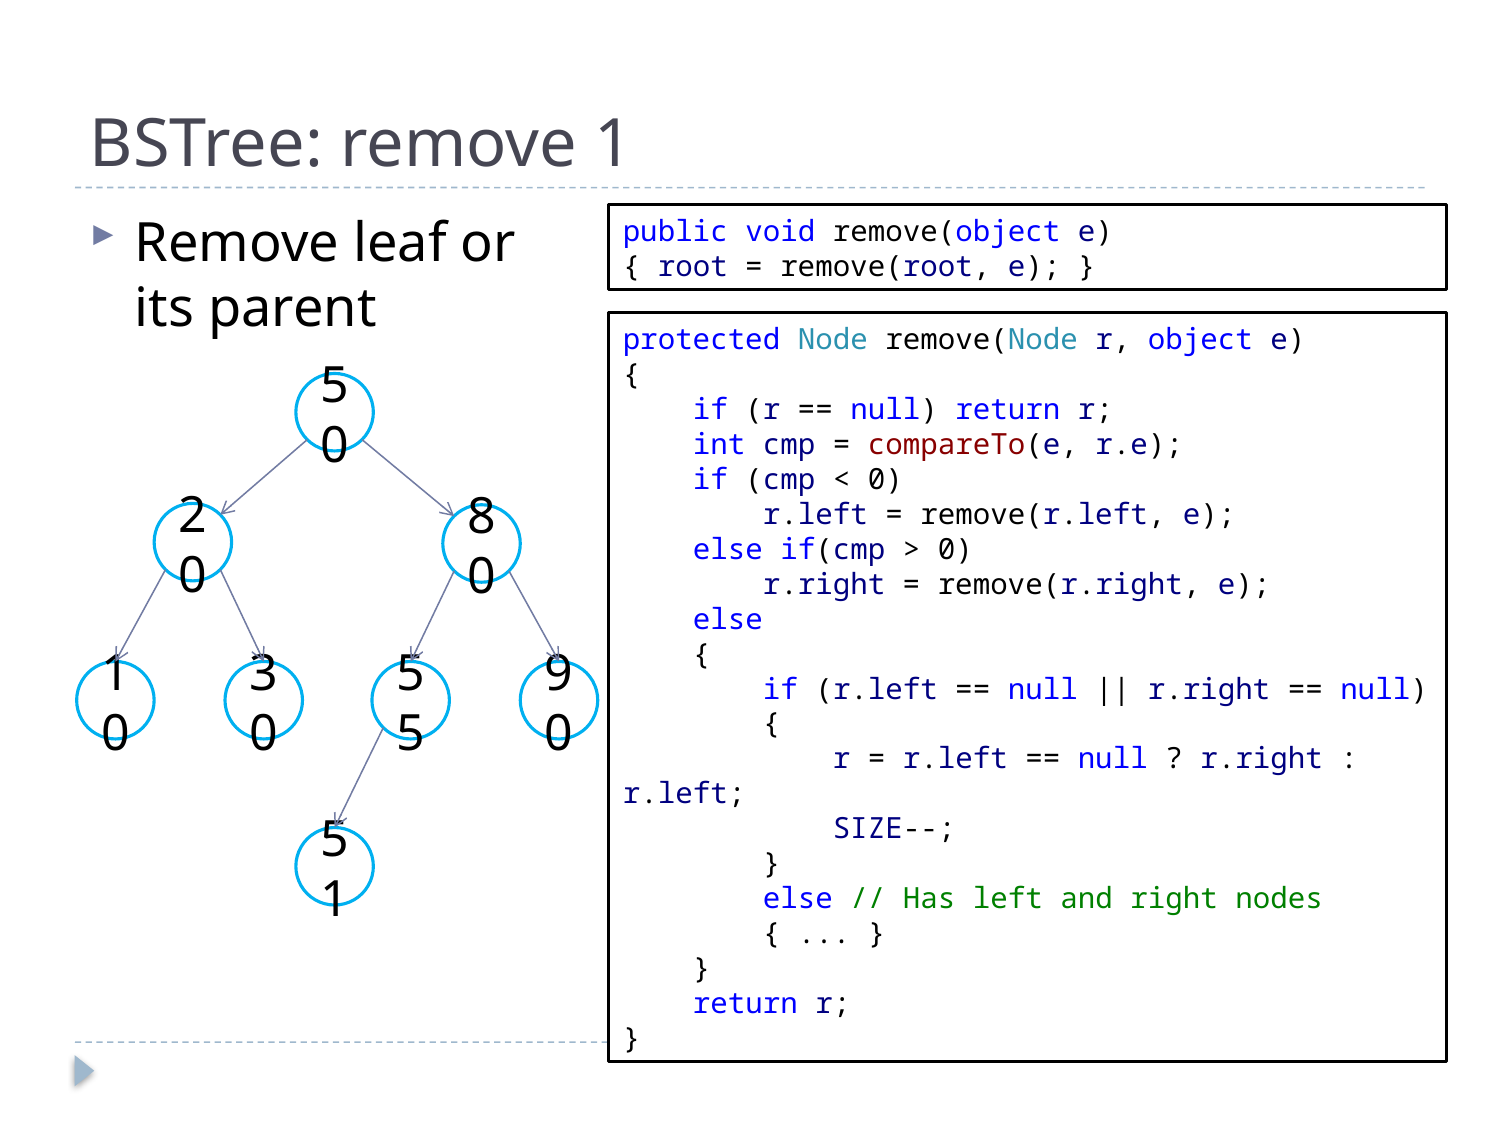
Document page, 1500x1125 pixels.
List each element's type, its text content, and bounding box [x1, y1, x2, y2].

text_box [508, 570, 560, 662]
text_box 30 [223, 660, 305, 741]
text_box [410, 570, 455, 662]
text_box 50 [294, 371, 375, 453]
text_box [334, 727, 384, 828]
text_box 55 [370, 660, 451, 741]
text_box 10 [75, 660, 156, 741]
text_box 20 [152, 501, 234, 583]
text_box 51 [294, 826, 375, 907]
text_box protected Node remove(Node r, object e) { if (r == null) return r; int cmp = compareTo(e, r.e); if (cmp < 0) r.left = remove(r.left, e); else if(cmp > 0) r.right = remove(r.right, e); else { if (r.left == null || r.right == null) { r = r.left == null ? r.right : r.left; SIZE--; } else // Has left and right nodes { ... } } return r; } [607, 311, 1448, 1063]
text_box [361, 439, 455, 517]
text_box 80 [441, 503, 522, 584]
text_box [115, 569, 166, 662]
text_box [219, 569, 264, 662]
text_box 90 [518, 660, 600, 741]
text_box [220, 439, 308, 515]
text_box public void remove(object e) { root = remove(root, e); } [607, 203, 1448, 291]
title BSTree: remove 1 [75, 24, 1425, 188]
list Remove leaf or its parent [75, 200, 1425, 1010]
